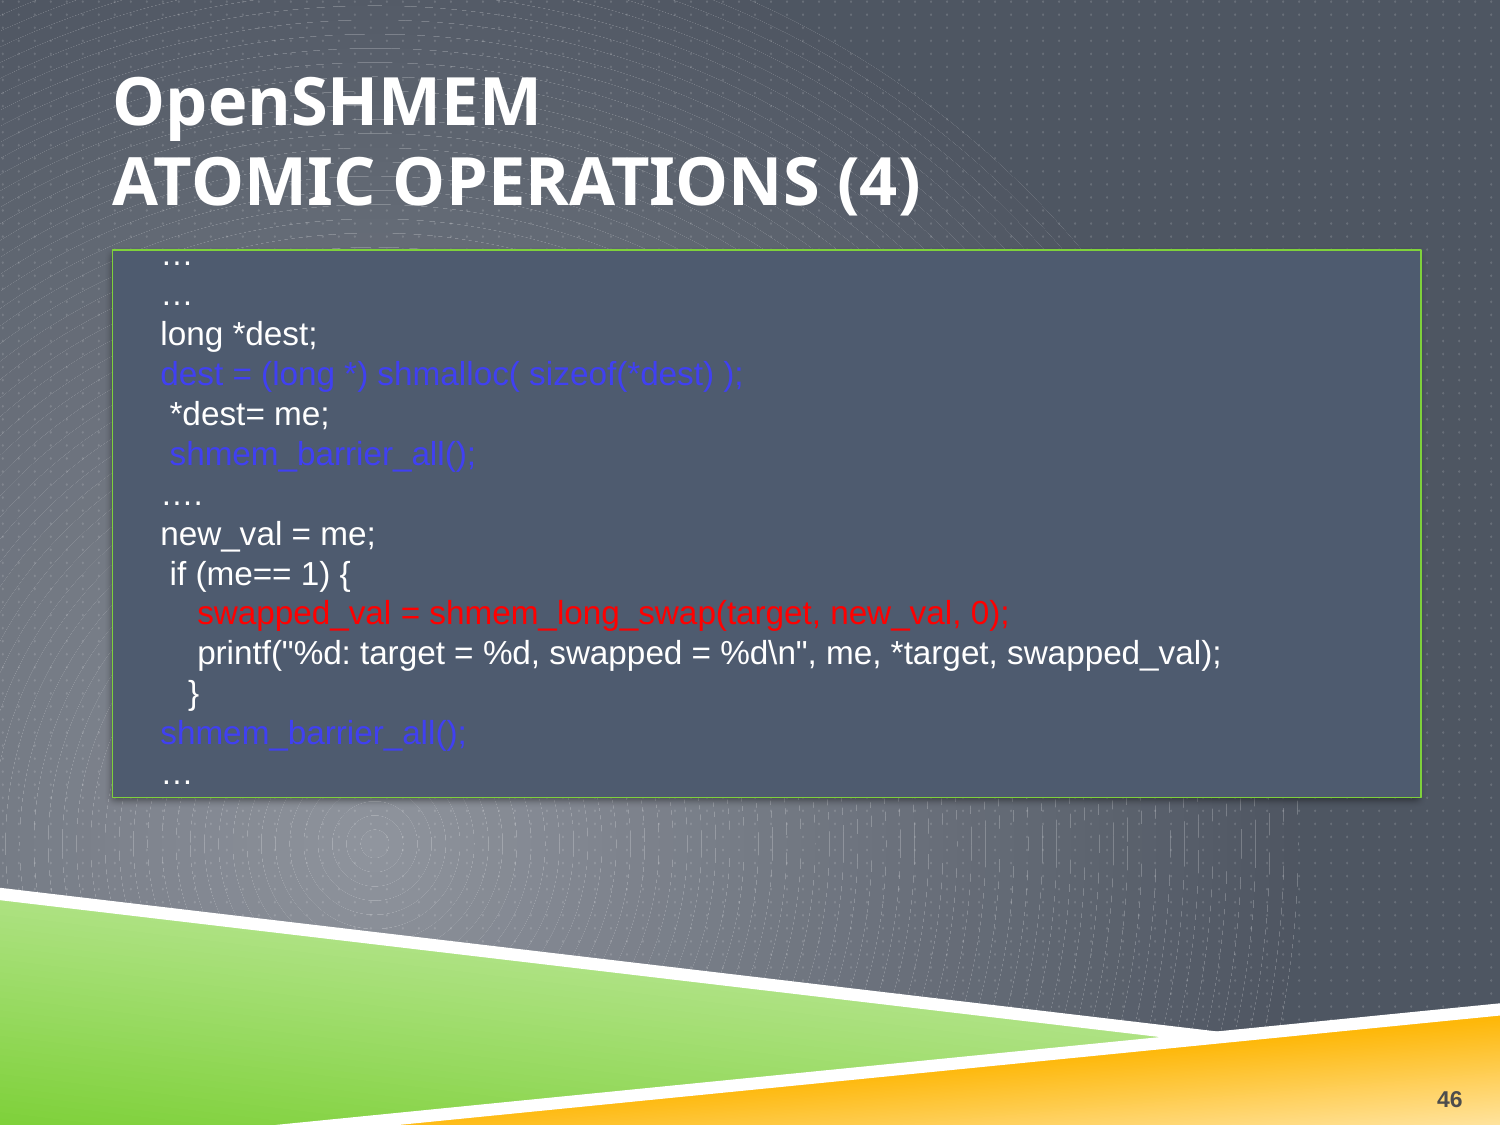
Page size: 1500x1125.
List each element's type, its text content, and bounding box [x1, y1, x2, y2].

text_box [112, 224, 1438, 806]
slide_number 46 [1387, 1052, 1463, 1113]
title OpenSHMEM Atomic Operations (4) [112, 45, 1388, 224]
